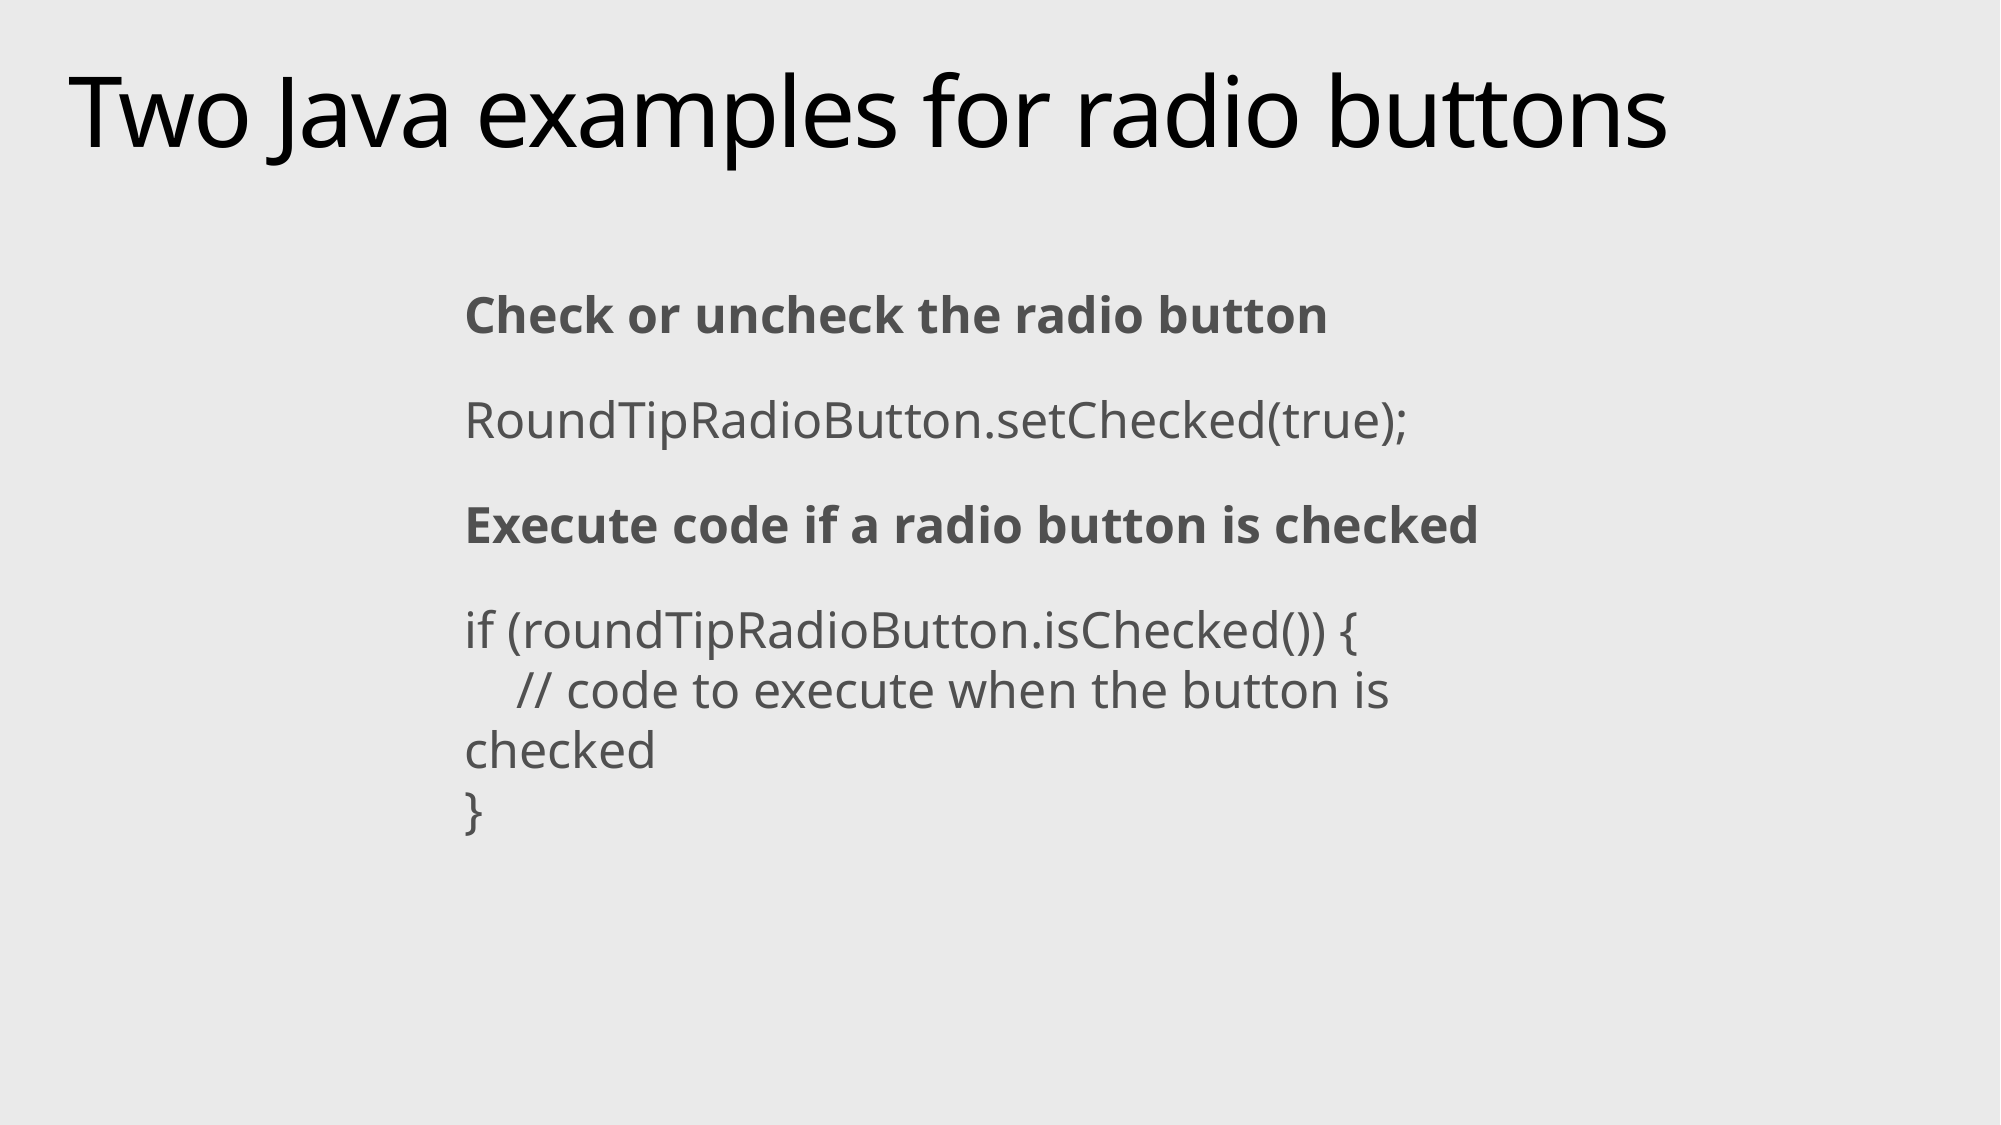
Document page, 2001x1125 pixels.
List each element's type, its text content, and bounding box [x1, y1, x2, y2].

text_box Check or uncheck the radio button RoundTipRadioButton.setChecked(true); Execute code if a radio button is checked if (roundTipRadioButton.isChecked()) { // code to execute when the button is checked } [449, 276, 1551, 846]
title Two Java examples for radio buttons [44, 47, 1957, 196]
